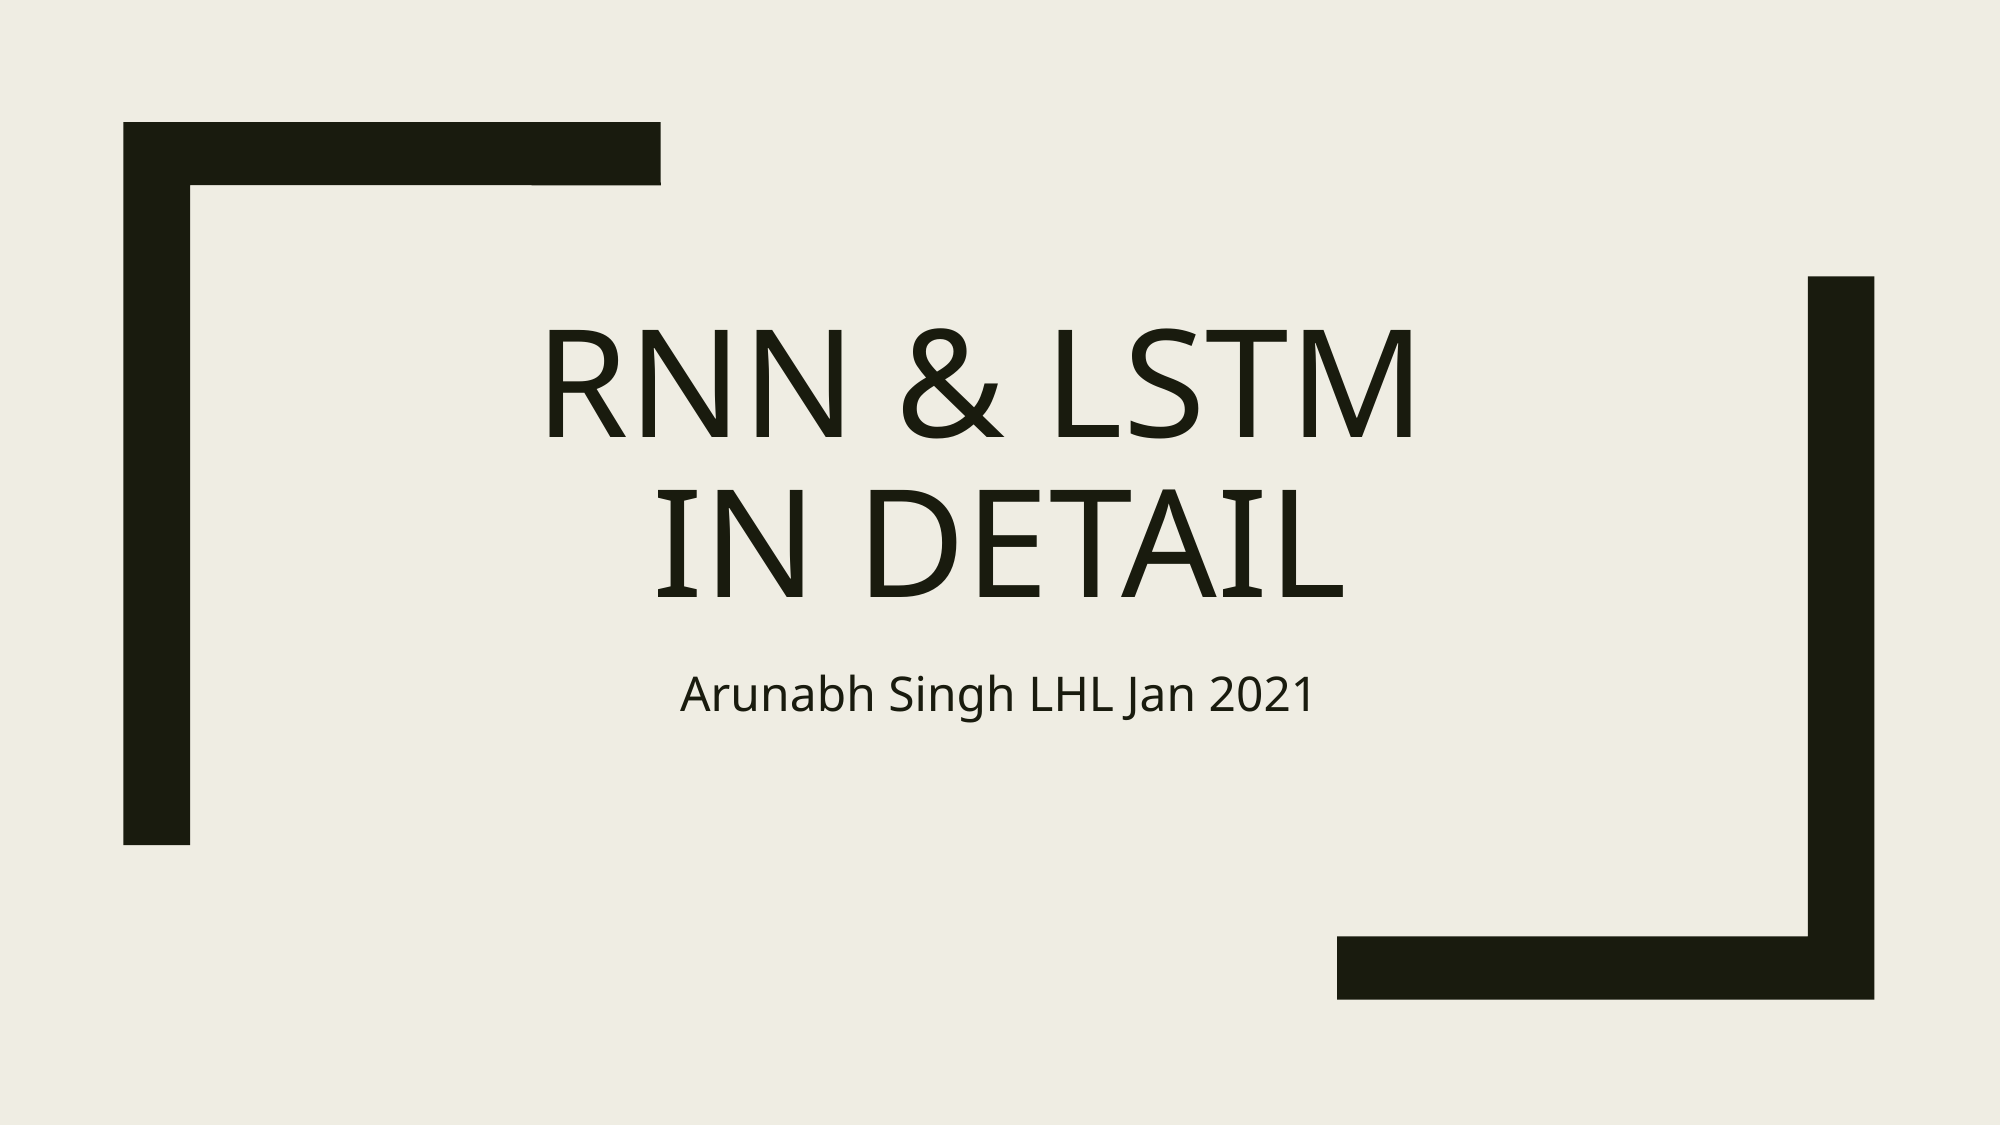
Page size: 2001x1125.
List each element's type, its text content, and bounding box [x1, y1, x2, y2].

title RNN & LSTM in DETAIL [314, 293, 1686, 638]
subtitle Arunabh Singh LHL Jan 2021 [439, 649, 1561, 773]
